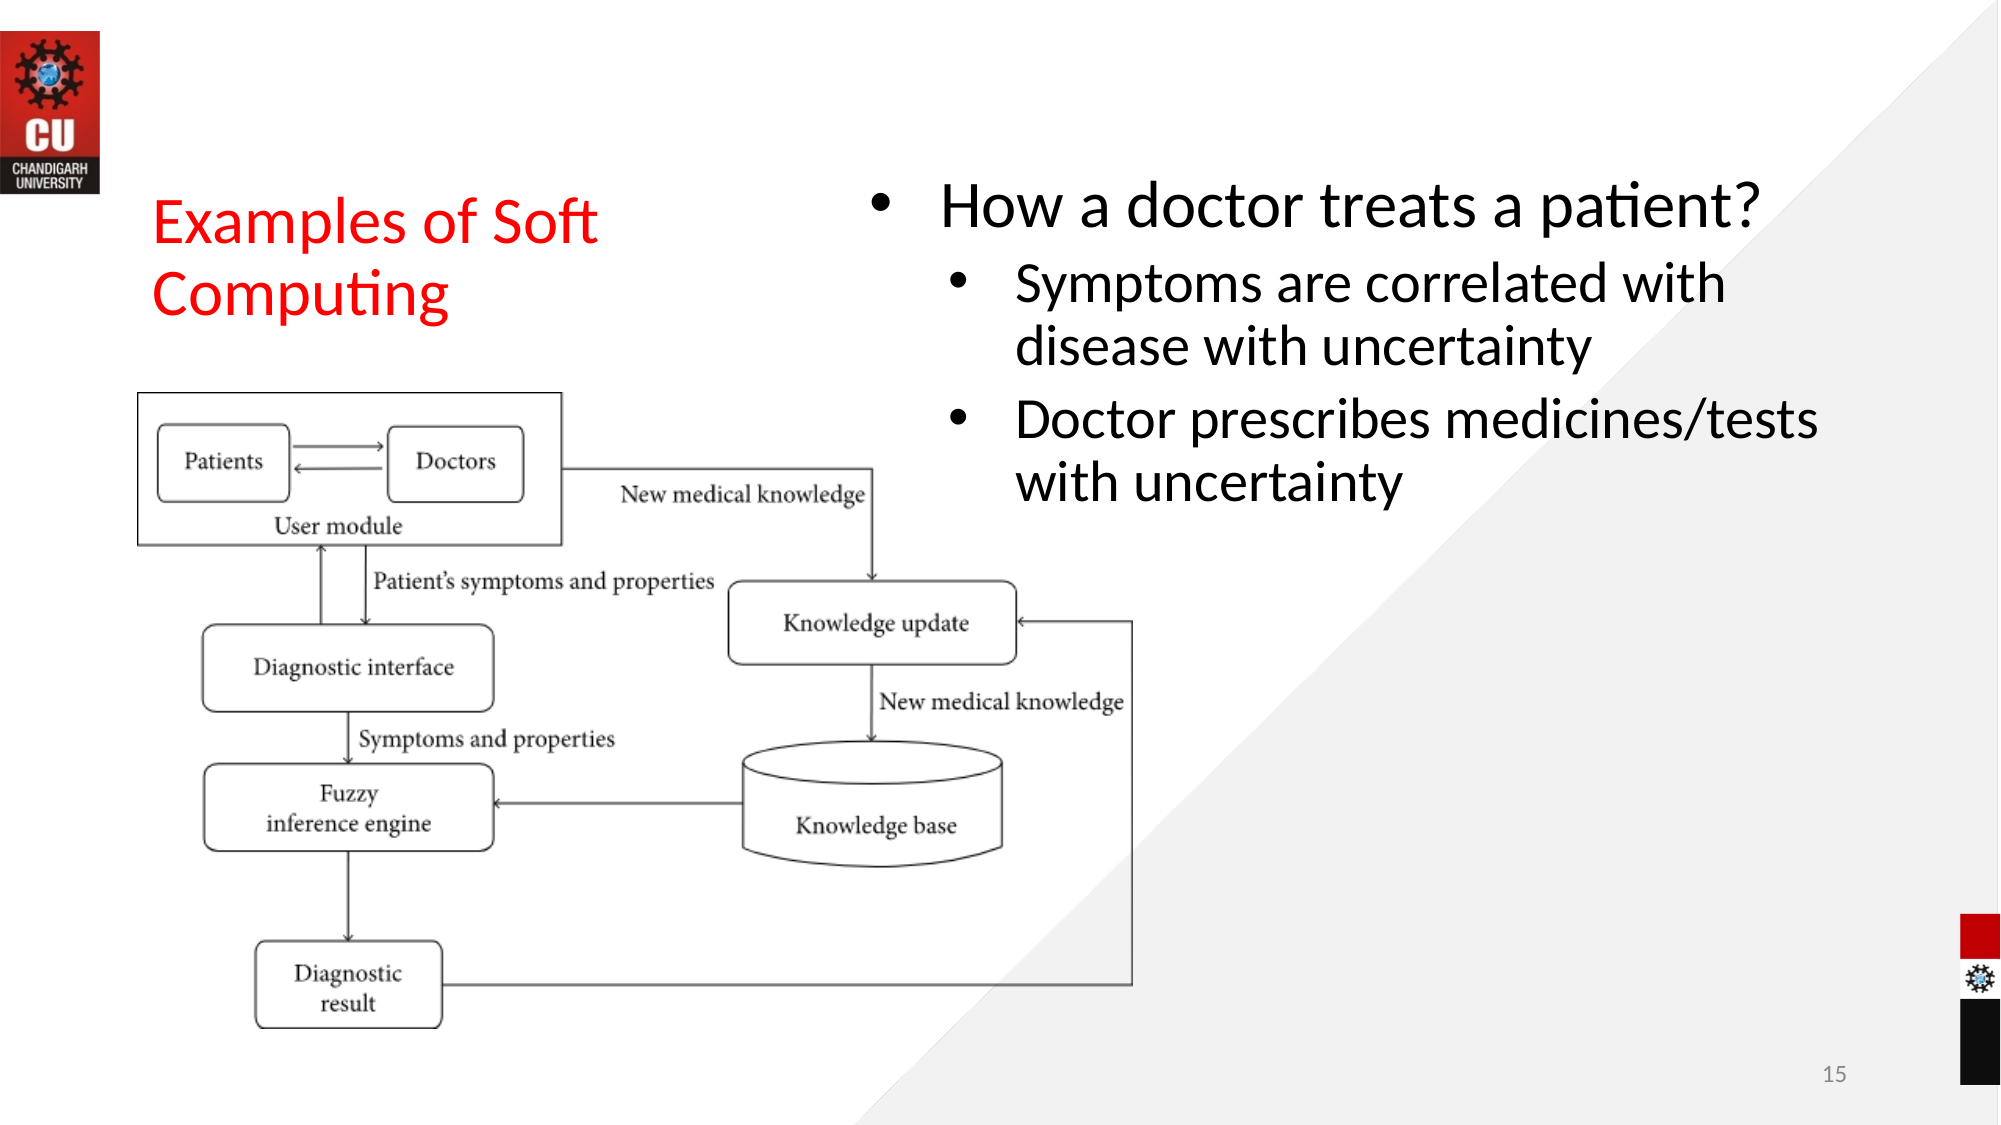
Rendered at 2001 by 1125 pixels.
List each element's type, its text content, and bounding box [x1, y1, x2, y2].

title Examples of Soft Computing [137, 75, 783, 338]
picture [0, 0, 2001, 1125]
list How a doctor treats a patient? Symptoms are correlated with disease with uncertainty Doctor prescribes medicines/tests with uncertainty [850, 161, 1863, 962]
slide_number 15 [1412, 1042, 1863, 1103]
